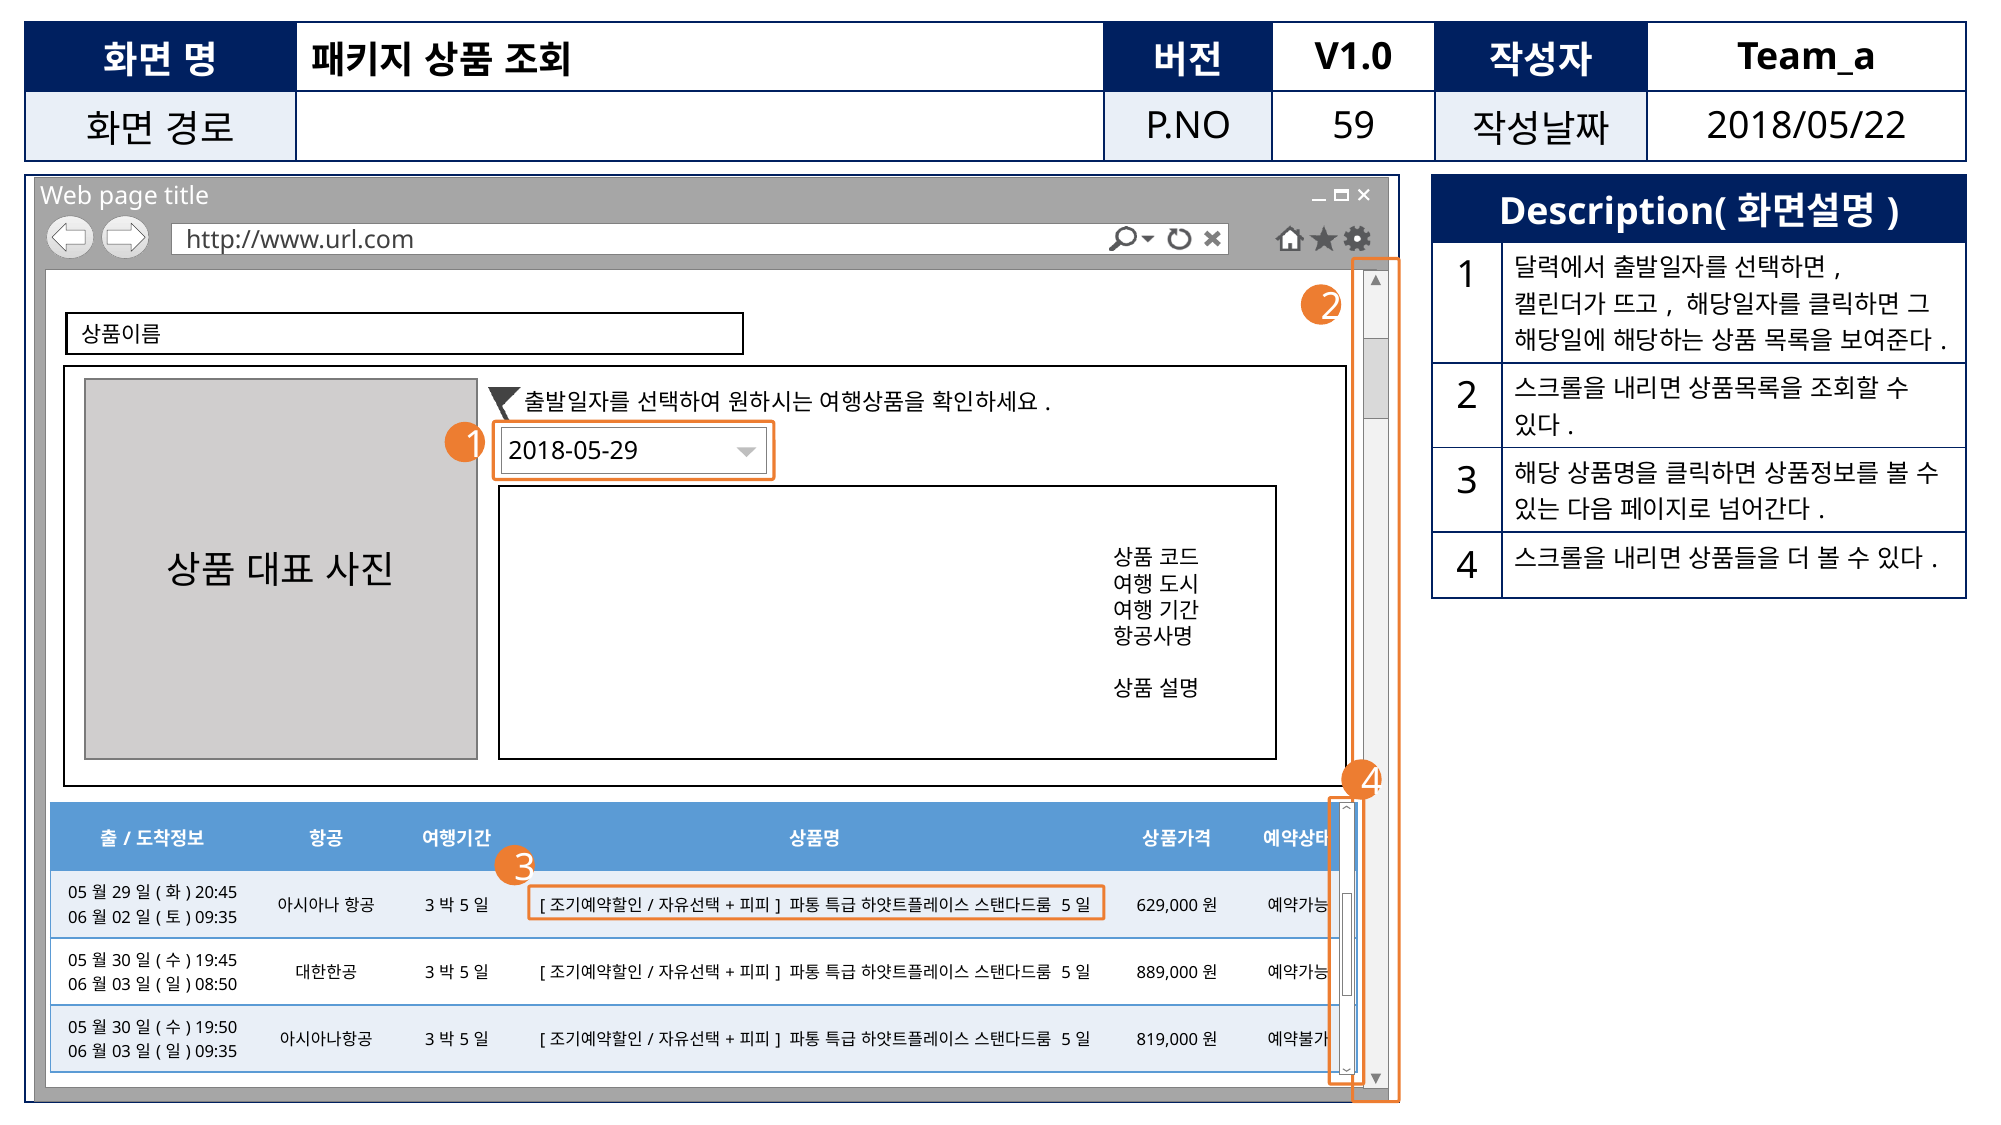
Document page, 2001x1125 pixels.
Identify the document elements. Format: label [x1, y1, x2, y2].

table_cell [1503, 533, 1965, 597]
table_header [1648, 23, 1965, 90]
table_header [297, 23, 1103, 90]
table_cell [297, 92, 1103, 160]
table_cell [1503, 448, 1965, 531]
table_cell [26, 92, 295, 160]
table_header [1273, 23, 1434, 90]
text_box [24, 174, 1401, 1103]
table_cell [1648, 92, 1965, 160]
table_header [1105, 23, 1271, 90]
table_cell [1433, 448, 1501, 531]
table_cell [1503, 243, 1965, 362]
table_cell [1433, 243, 1501, 362]
table_cell [1503, 364, 1965, 447]
table_cell [1105, 92, 1271, 160]
table_header [26, 23, 295, 90]
table_header [1433, 176, 1965, 241]
table_header [1436, 23, 1646, 90]
table_cell [1433, 364, 1501, 447]
table_cell [1273, 92, 1434, 160]
table_cell [1433, 533, 1501, 597]
table_cell [1436, 92, 1646, 160]
